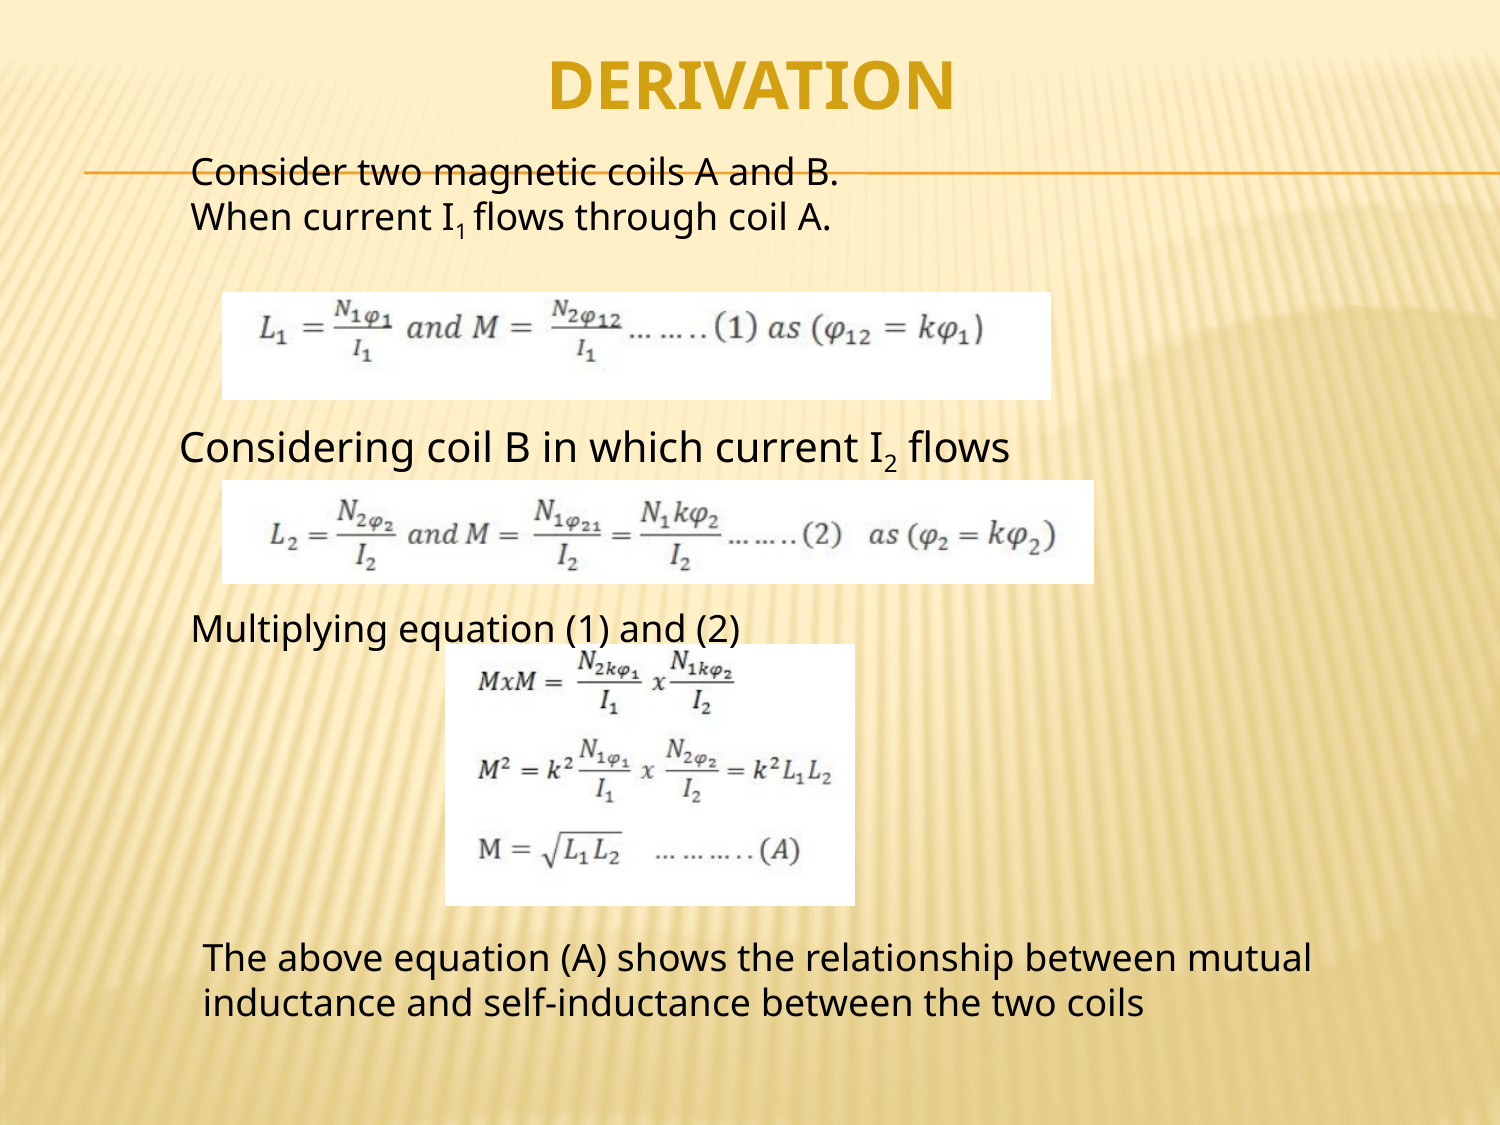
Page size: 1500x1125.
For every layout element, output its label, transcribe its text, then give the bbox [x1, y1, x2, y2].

text_box Considering coil B in which current I2 flows [164, 363, 1055, 485]
text_box The above equation (A) shows the relationship between mutual inductance and self-inductance between the two coils [187, 926, 1465, 1122]
picture [222, 480, 1095, 585]
text_box Consider two magnetic coils A and B. When current I1 flows through coil A. [175, 140, 926, 252]
picture [444, 644, 855, 906]
text_box Multiplying equation (1) and (2) [175, 597, 926, 703]
text_box DERIVATION [531, 35, 973, 130]
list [222, 292, 1051, 400]
